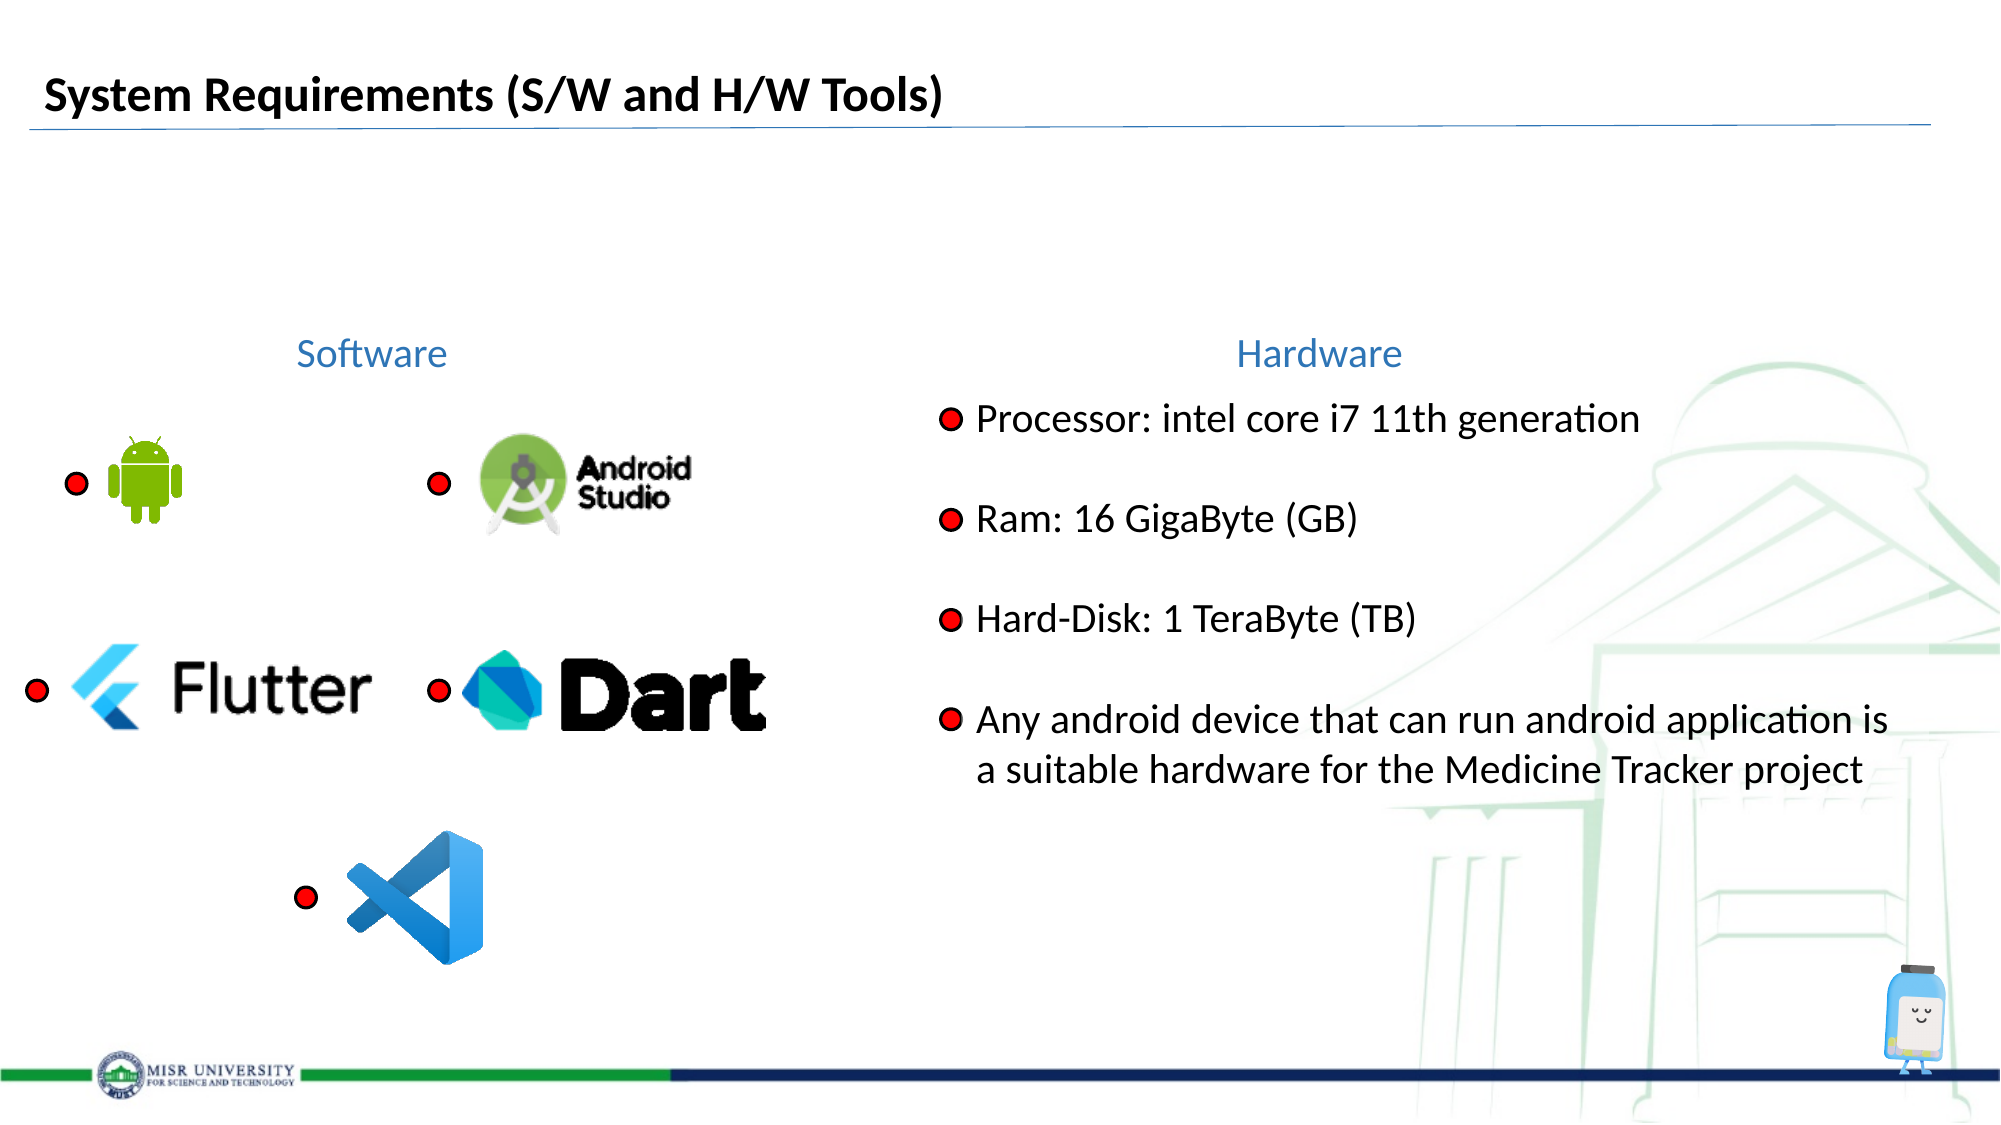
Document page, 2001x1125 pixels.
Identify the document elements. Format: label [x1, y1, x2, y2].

text_box [29, 124, 1931, 130]
picture [0, 0, 2000, 1123]
